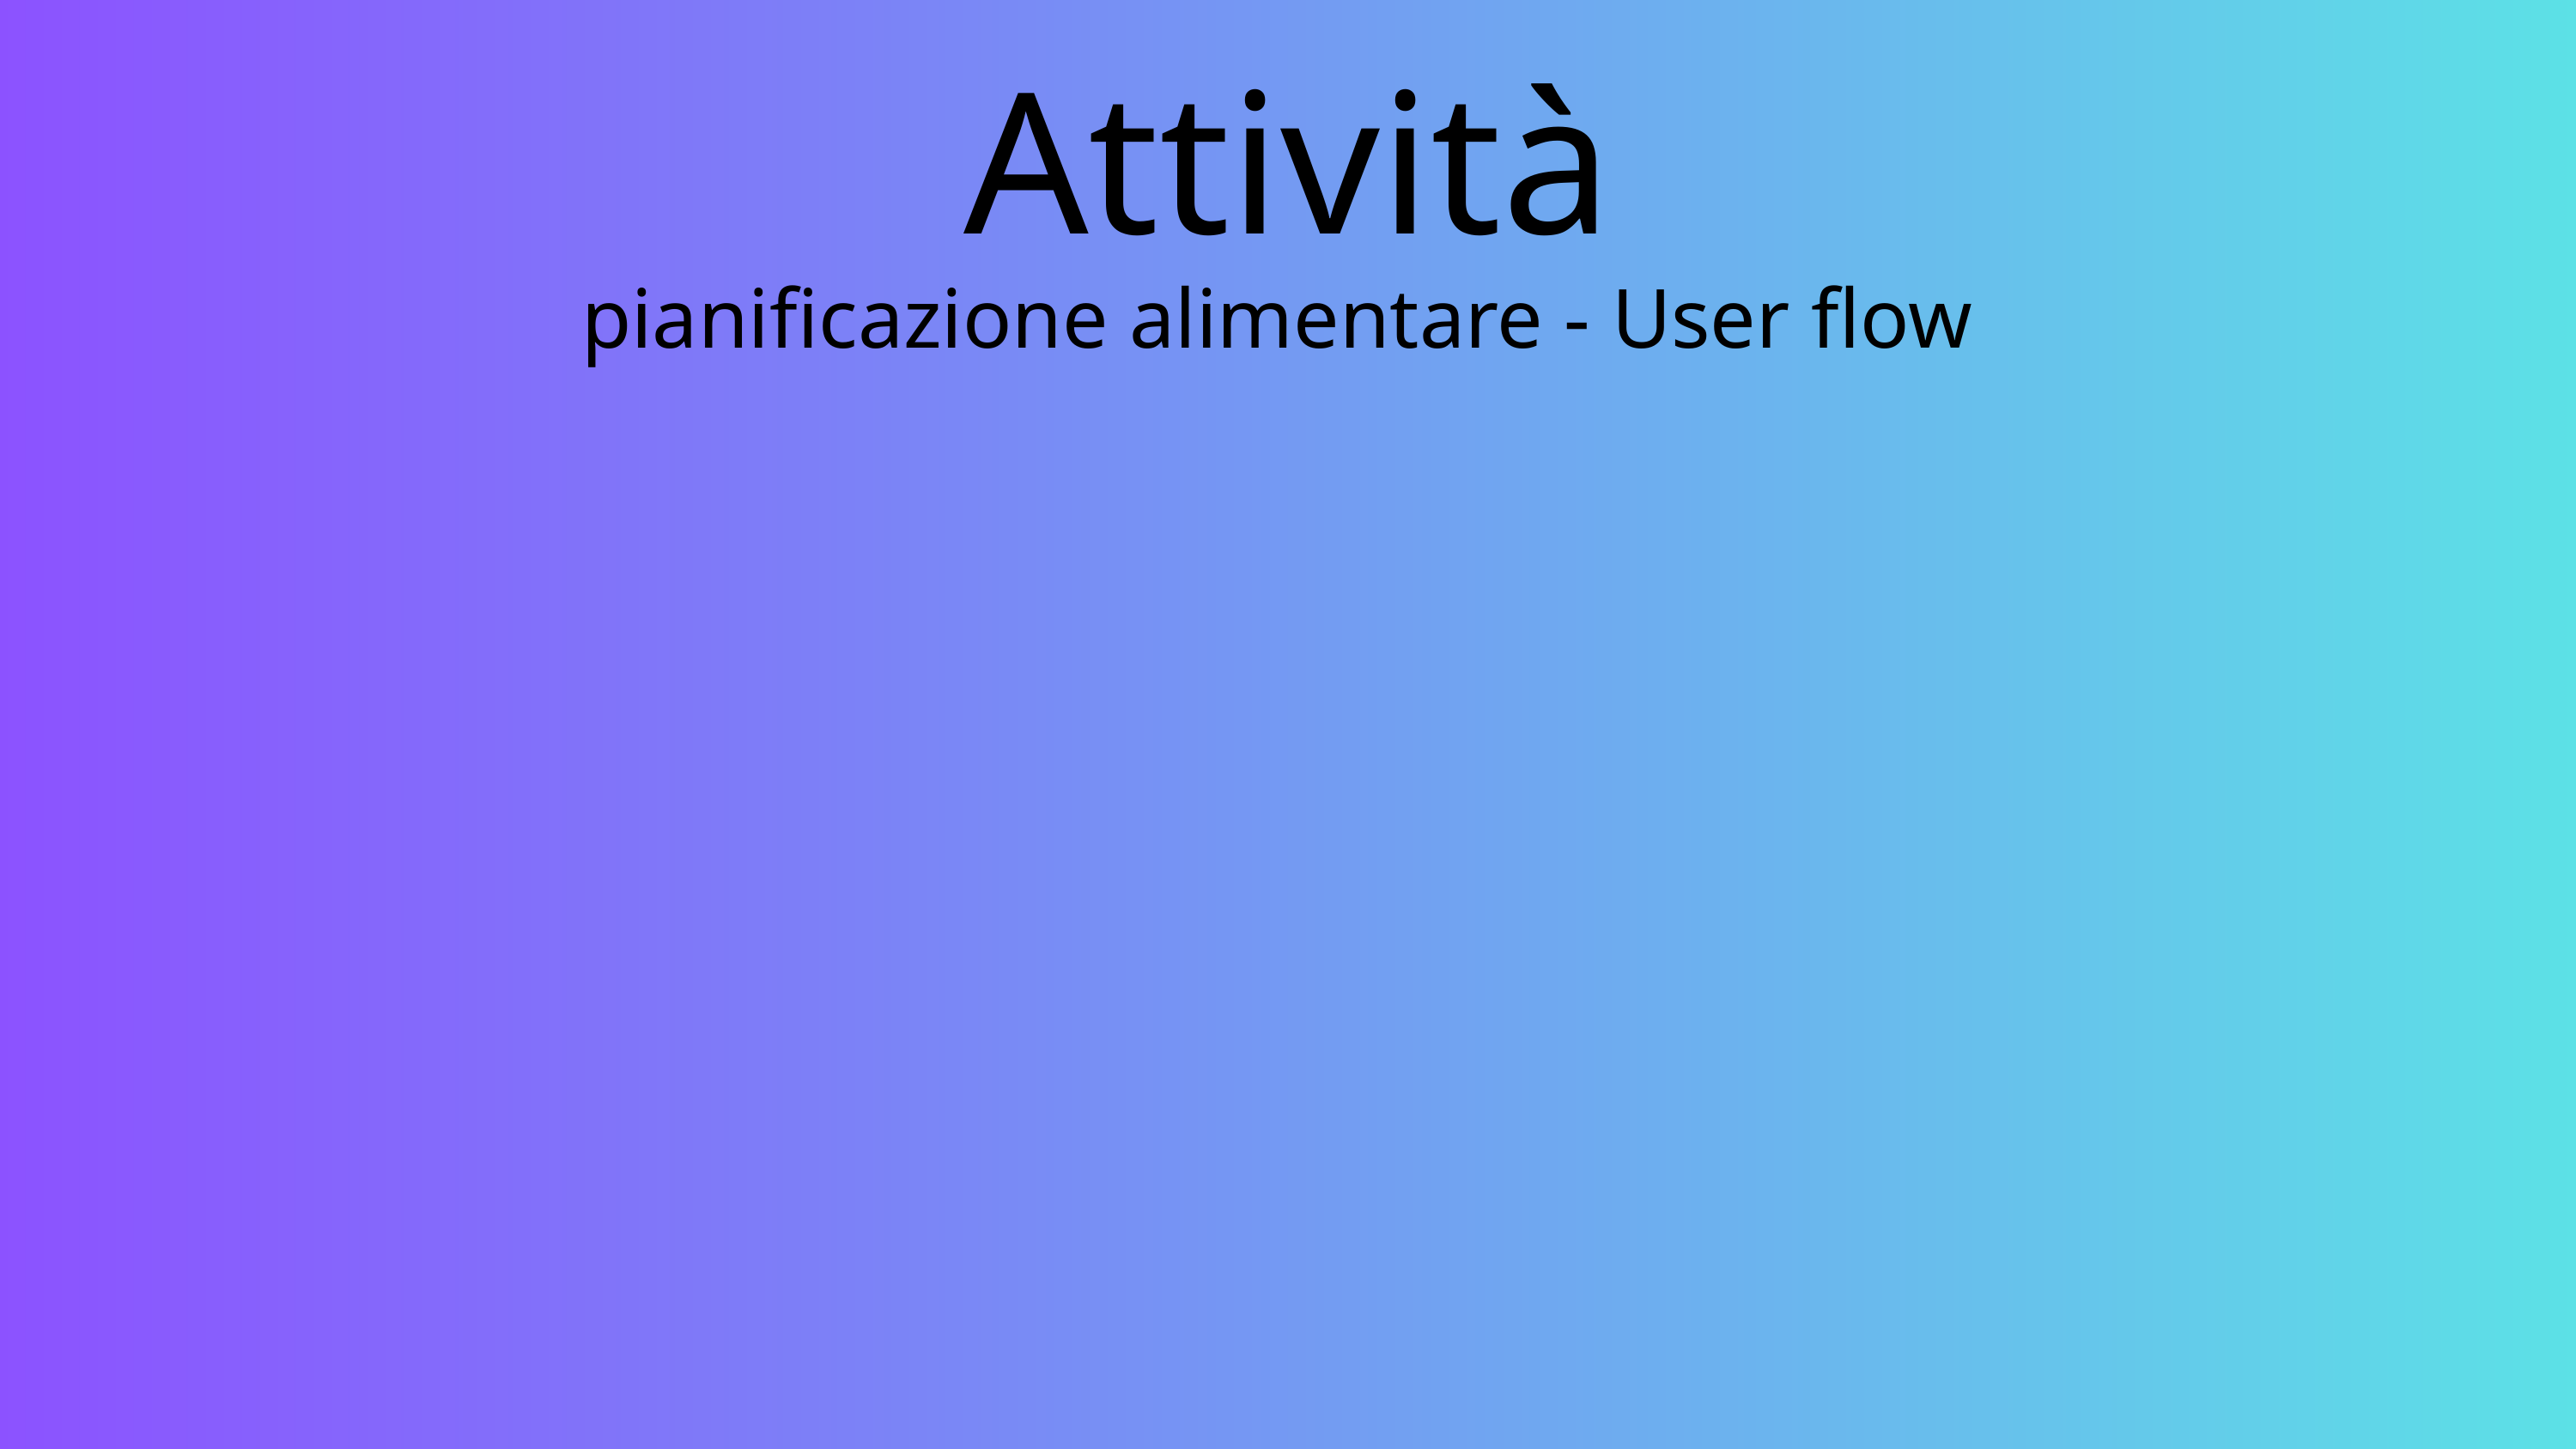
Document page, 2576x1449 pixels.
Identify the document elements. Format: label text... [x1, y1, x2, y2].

text_box Attività [823, 0, 1753, 250]
text_box pianificazione alimentare - User flow [346, 250, 2230, 364]
